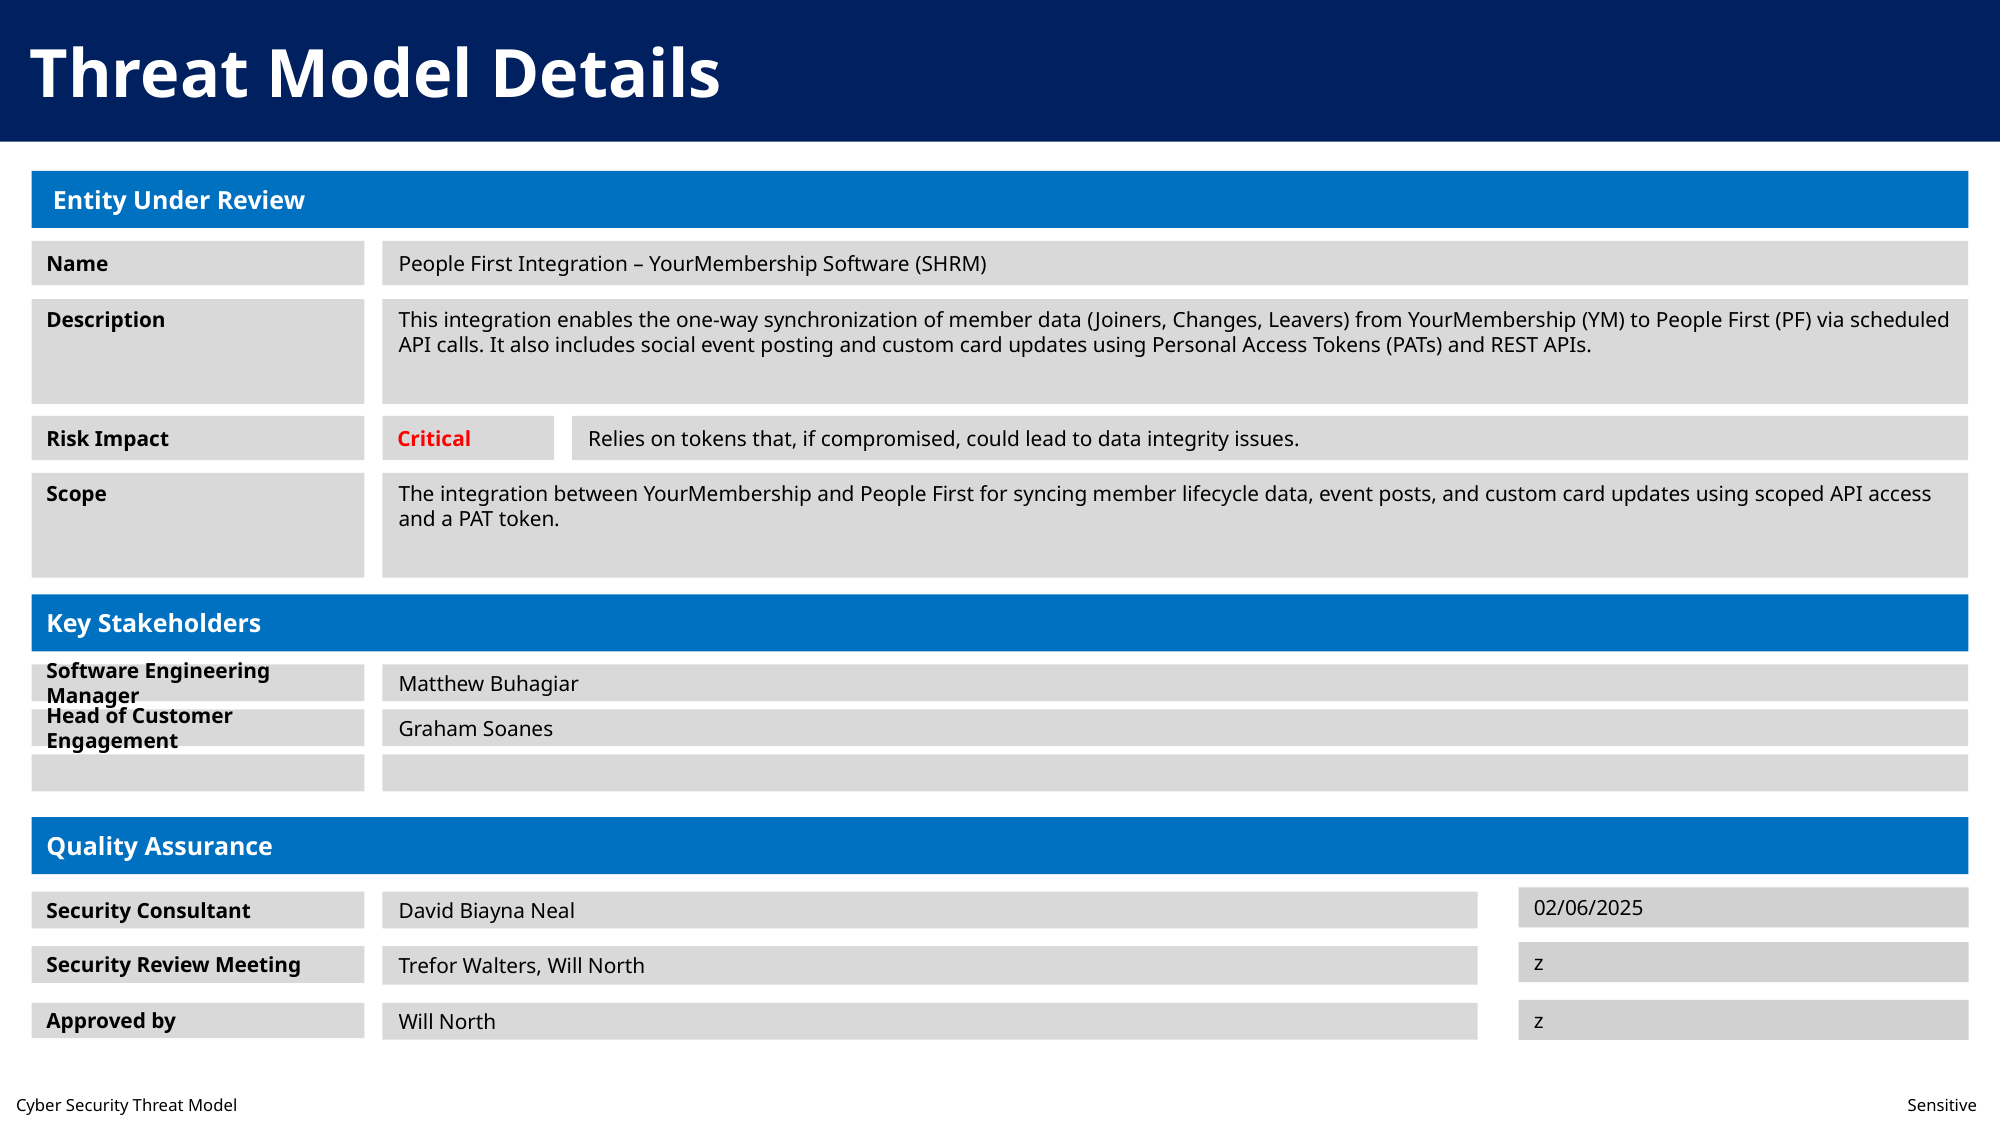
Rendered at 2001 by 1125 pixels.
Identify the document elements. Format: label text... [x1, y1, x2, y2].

text_box The integration between YourMembership and People First for syncing member lifecycle data, event posts, and custom card updates using scoped API access and a PAT token. [381, 471, 1970, 579]
text_box Graham Soanes [381, 708, 1970, 748]
text_box 02/06/2025 [1518, 887, 1969, 928]
text_box Risk Impact [30, 414, 366, 462]
text_box Will North [381, 1001, 1479, 1041]
text_box Software Engineering Manager [30, 663, 366, 703]
text_box z [1518, 999, 1969, 1040]
text_box Entity Under Review [30, 169, 1970, 229]
text_box This integration enables the one-way synchronization of member data (Joiners, Changes, Leavers) from YourMembership (YM) to People First (PF) via scheduled API calls. It also includes social event posting and custom card updates using Personal Access Tokens (PATs) and REST APIs. [381, 298, 1970, 405]
text_box z [1518, 942, 1969, 983]
text_box Security Consultant [30, 890, 366, 930]
text_box [381, 753, 1970, 793]
text_box Key Stakeholders [30, 593, 1970, 653]
text_box Threat Model Details [0, 0, 2000, 143]
text_box Relies on tokens that, if compromised, could lead to data integrity issues. [571, 414, 1970, 462]
text_box Quality Assurance [30, 816, 1970, 876]
text_box Approved by [30, 1001, 366, 1040]
text_box [30, 753, 366, 793]
text_box Matthew Buhagiar [381, 663, 1970, 703]
text_box Security Review Meeting [30, 945, 366, 984]
text_box Description [30, 298, 366, 405]
text_box Head of Customer Engagement [30, 708, 366, 748]
text_box Cyber Security Threat Model Sensitive [0, 1083, 2000, 1125]
text_box David Biayna Neal [381, 890, 1479, 930]
text_box Name [30, 239, 366, 287]
text_box Scope [30, 471, 366, 579]
text_box Critical [381, 414, 556, 462]
text_box Trefor Walters, Will North [381, 945, 1479, 986]
text_box People First Integration – YourMembership Software (SHRM) [381, 239, 1970, 287]
